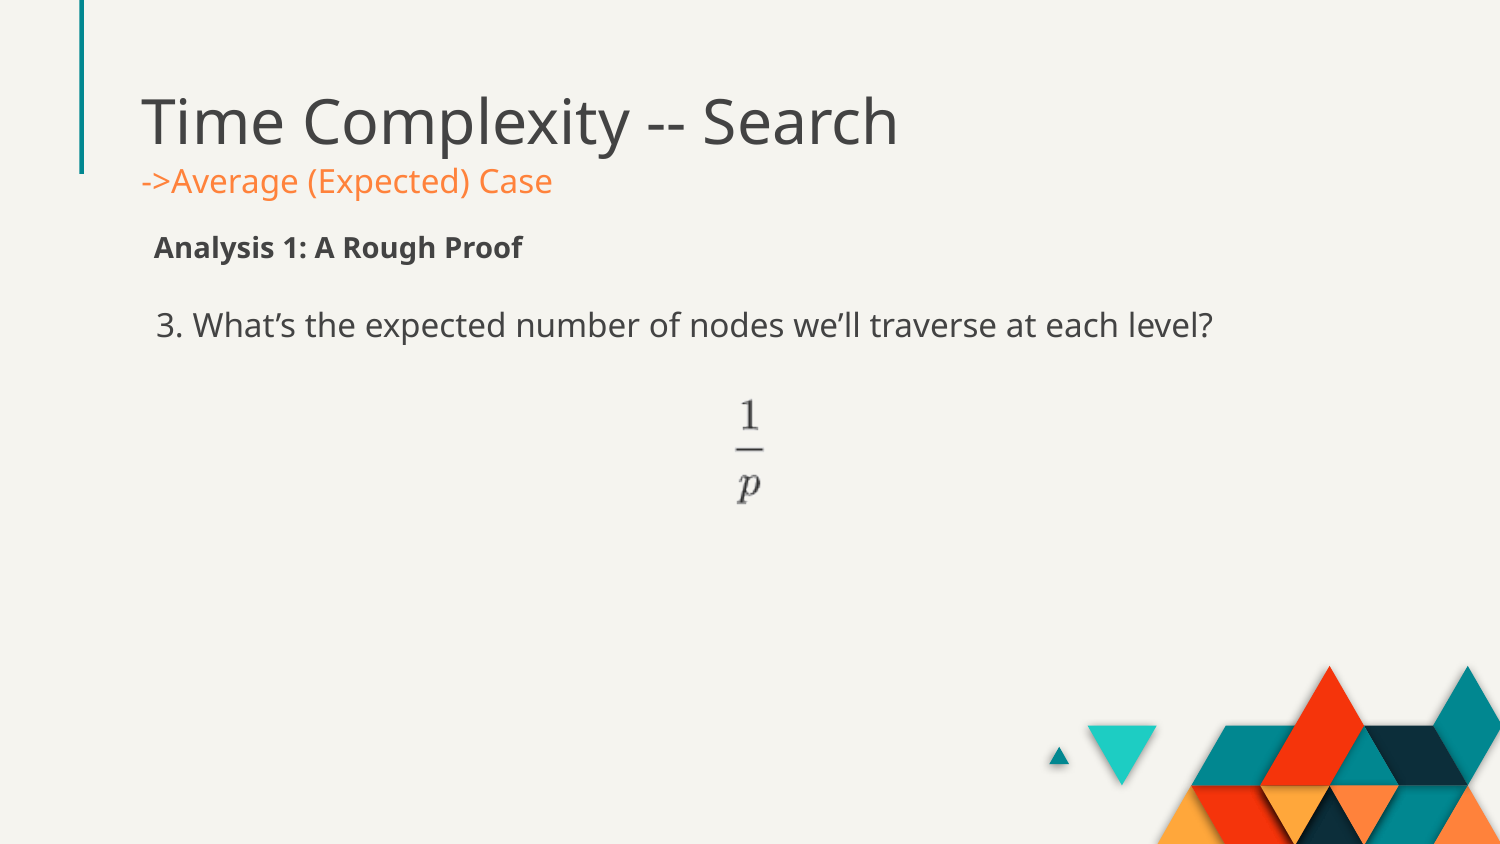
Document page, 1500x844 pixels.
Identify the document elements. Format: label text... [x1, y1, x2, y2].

title Time Complexity -- Search [126, 76, 1455, 172]
picture [720, 373, 779, 517]
text_box ->Average (Expected) Case [126, 145, 842, 210]
text_box Analysis 1: A Rough Proof [138, 214, 705, 279]
text_box 3. What’s the expected number of nodes we’ll traverse at each level? [115, 289, 1417, 354]
